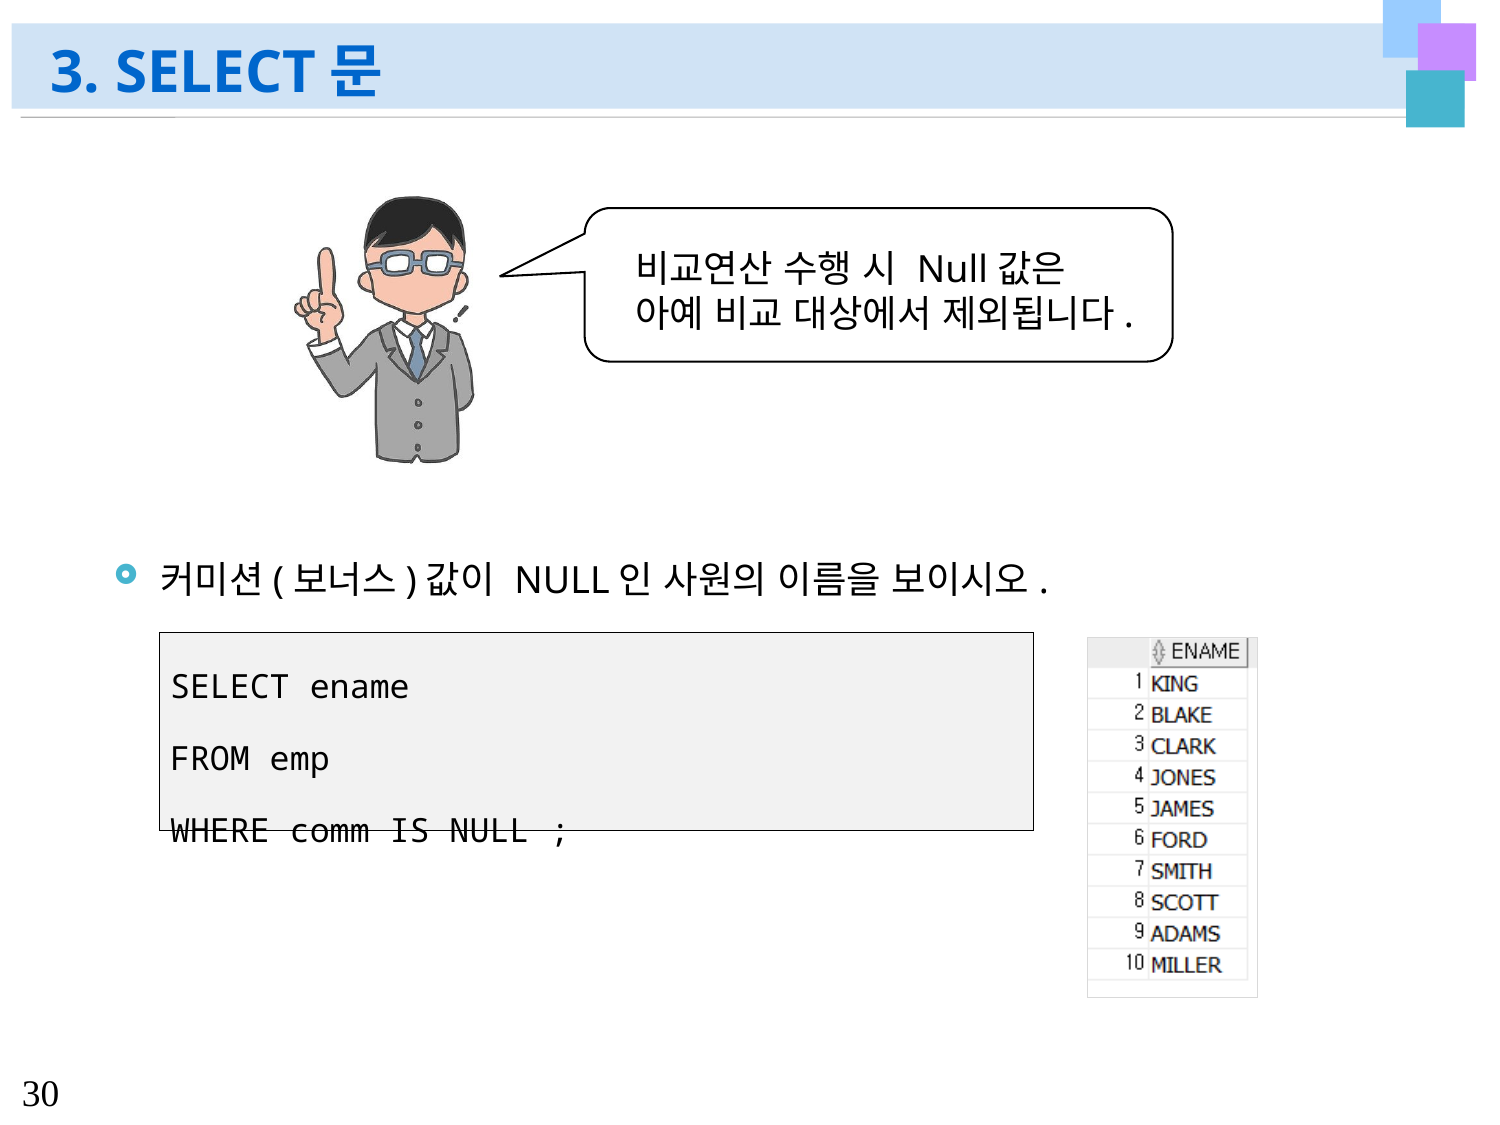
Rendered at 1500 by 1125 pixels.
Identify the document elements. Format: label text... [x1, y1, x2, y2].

picture [288, 196, 487, 465]
table_header SELECT ename FROM emp WHERE comm IS NULL ; [160, 633, 1033, 830]
text_box 비교연산 수행 시 Null값은 아예 비교 대상에서 제외됩니다. [620, 238, 1149, 343]
picture [1087, 636, 1258, 999]
title 3. SELECT문 [34, 25, 1383, 114]
text_box [499, 208, 1173, 362]
list 커미션(보너스)값이 NULL인 사원의 이름을 보이시오. [23, 140, 1466, 1044]
